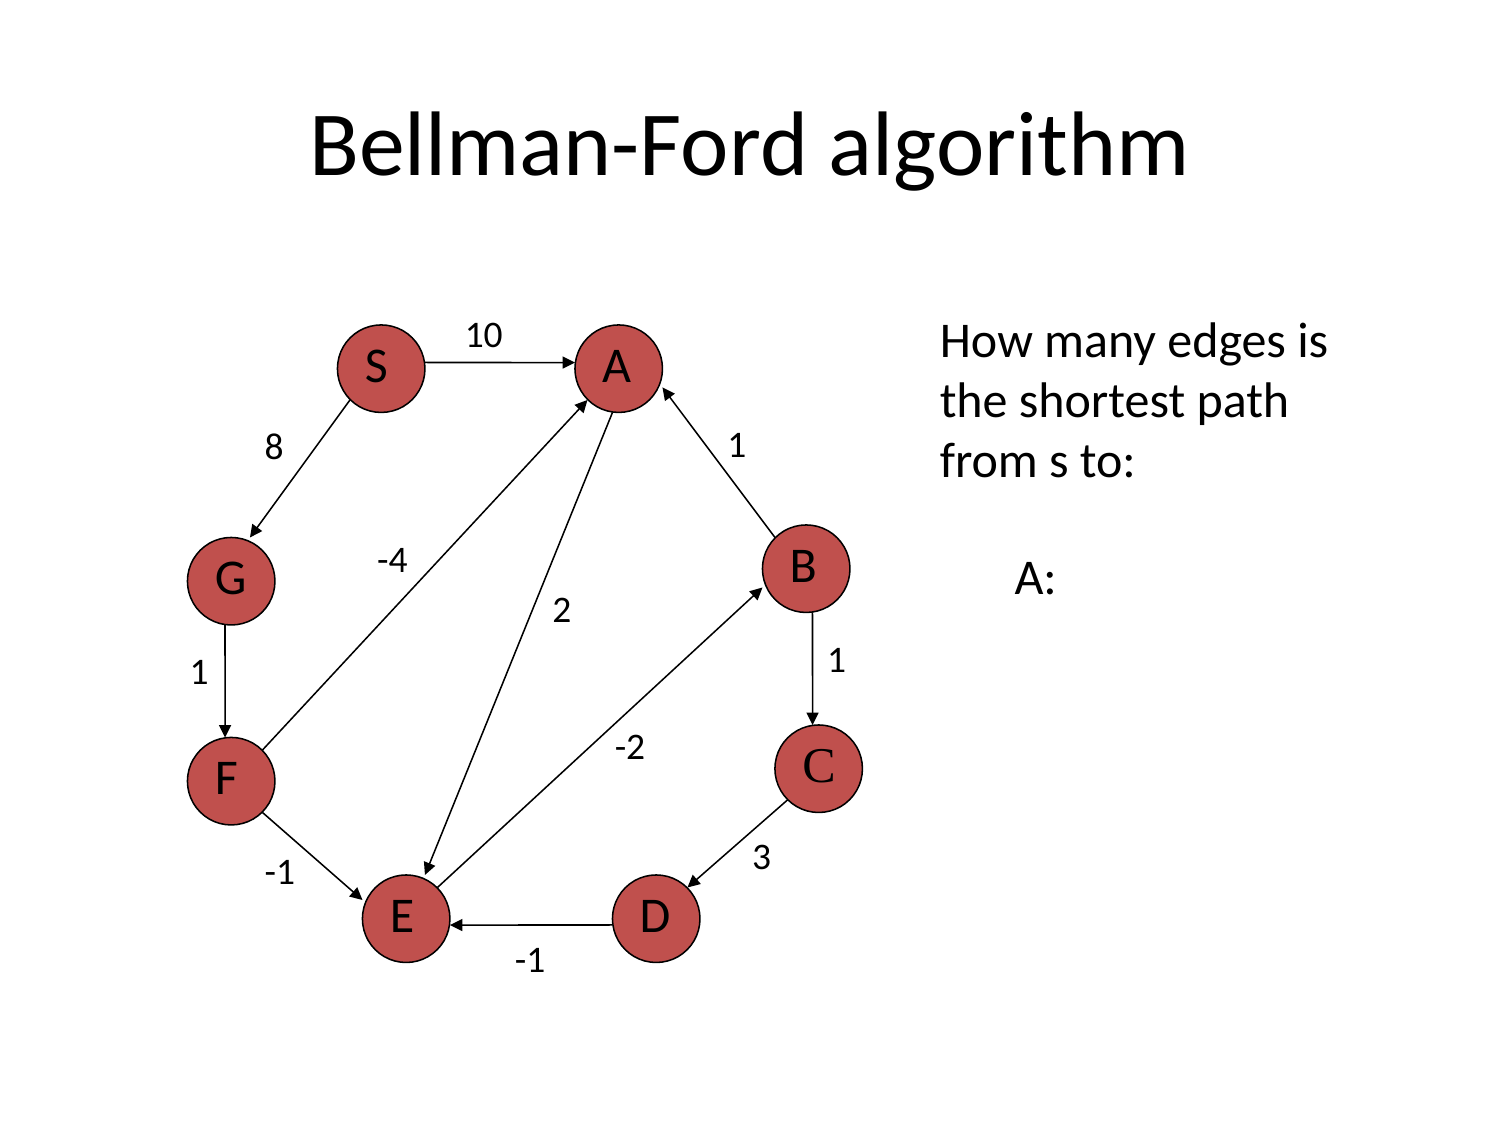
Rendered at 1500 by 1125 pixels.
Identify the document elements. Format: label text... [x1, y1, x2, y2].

text_box [325, 867, 357, 899]
text_box [625, 589, 757, 714]
text_box 2 [537, 577, 613, 637]
text_box [250, 475, 296, 535]
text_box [187, 737, 276, 826]
text_box [423, 598, 537, 873]
title Bellman-Ford algorithm [75, 45, 1425, 233]
text_box -1 [499, 927, 575, 987]
text_box 3 [737, 824, 813, 885]
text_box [774, 724, 863, 813]
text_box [362, 874, 451, 963]
text_box 1 [174, 639, 250, 700]
text_box 1 [712, 412, 788, 473]
text_box -1 [249, 839, 325, 900]
text_box How many edges is the shortest path from s to: [924, 299, 1413, 495]
text_box [454, 918, 607, 932]
text_box A: [999, 537, 1088, 613]
text_box -4 [362, 527, 438, 588]
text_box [612, 874, 701, 963]
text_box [762, 524, 851, 613]
text_box -2 [599, 714, 675, 775]
text_box [806, 687, 819, 723]
text_box 8 [249, 414, 325, 475]
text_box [574, 324, 663, 413]
text_box [666, 389, 712, 454]
text_box 1 [812, 627, 888, 687]
text_box [218, 700, 232, 735]
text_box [337, 324, 426, 413]
text_box [525, 356, 569, 369]
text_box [187, 537, 276, 626]
text_box 10 [449, 302, 525, 363]
